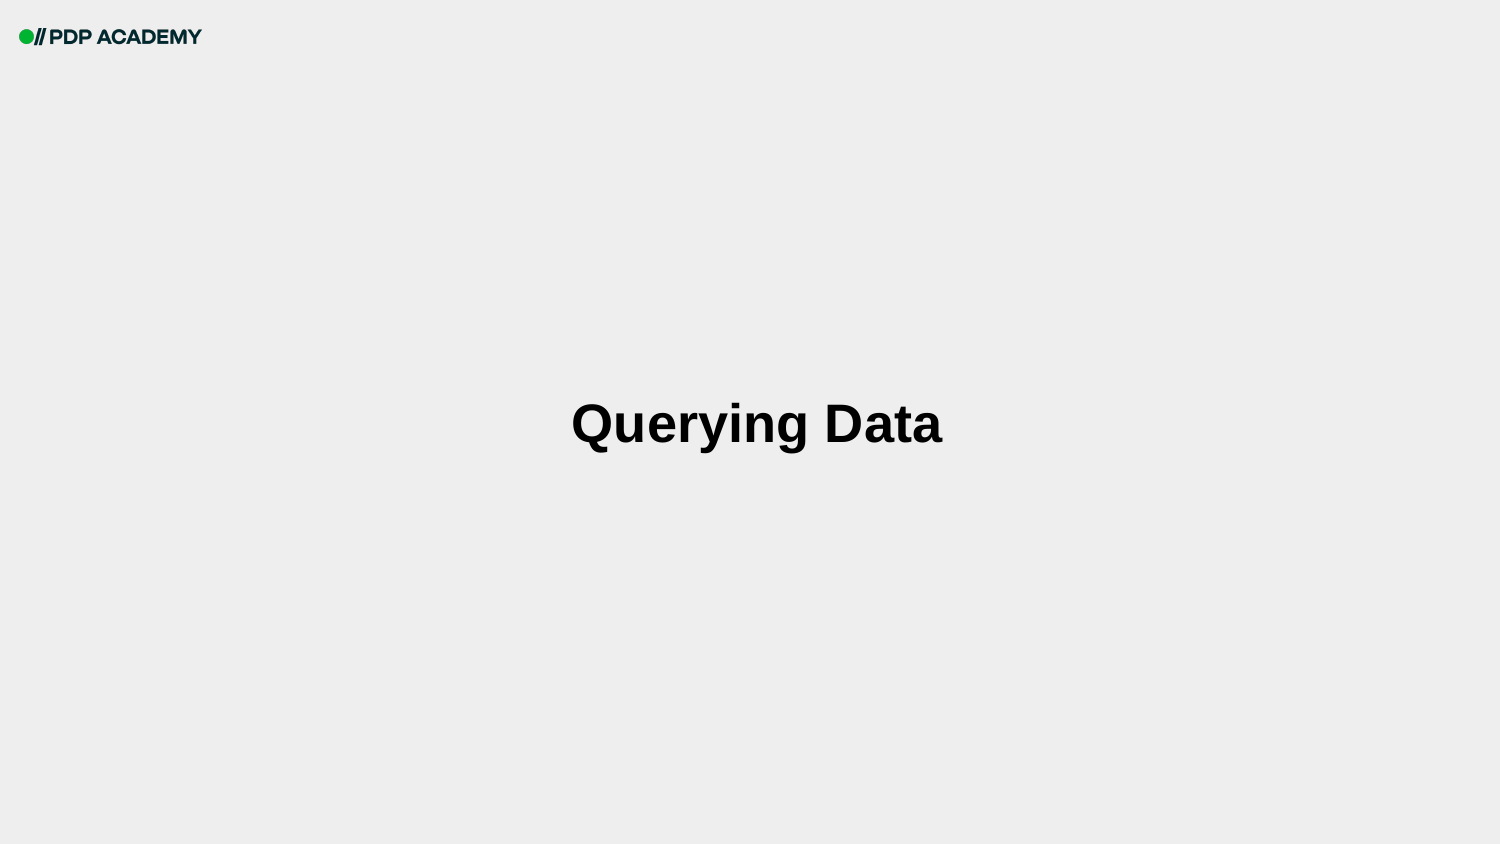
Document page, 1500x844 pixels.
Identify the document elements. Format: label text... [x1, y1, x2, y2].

picture [2, 0, 218, 78]
text_box Querying Data [0, 373, 1500, 469]
